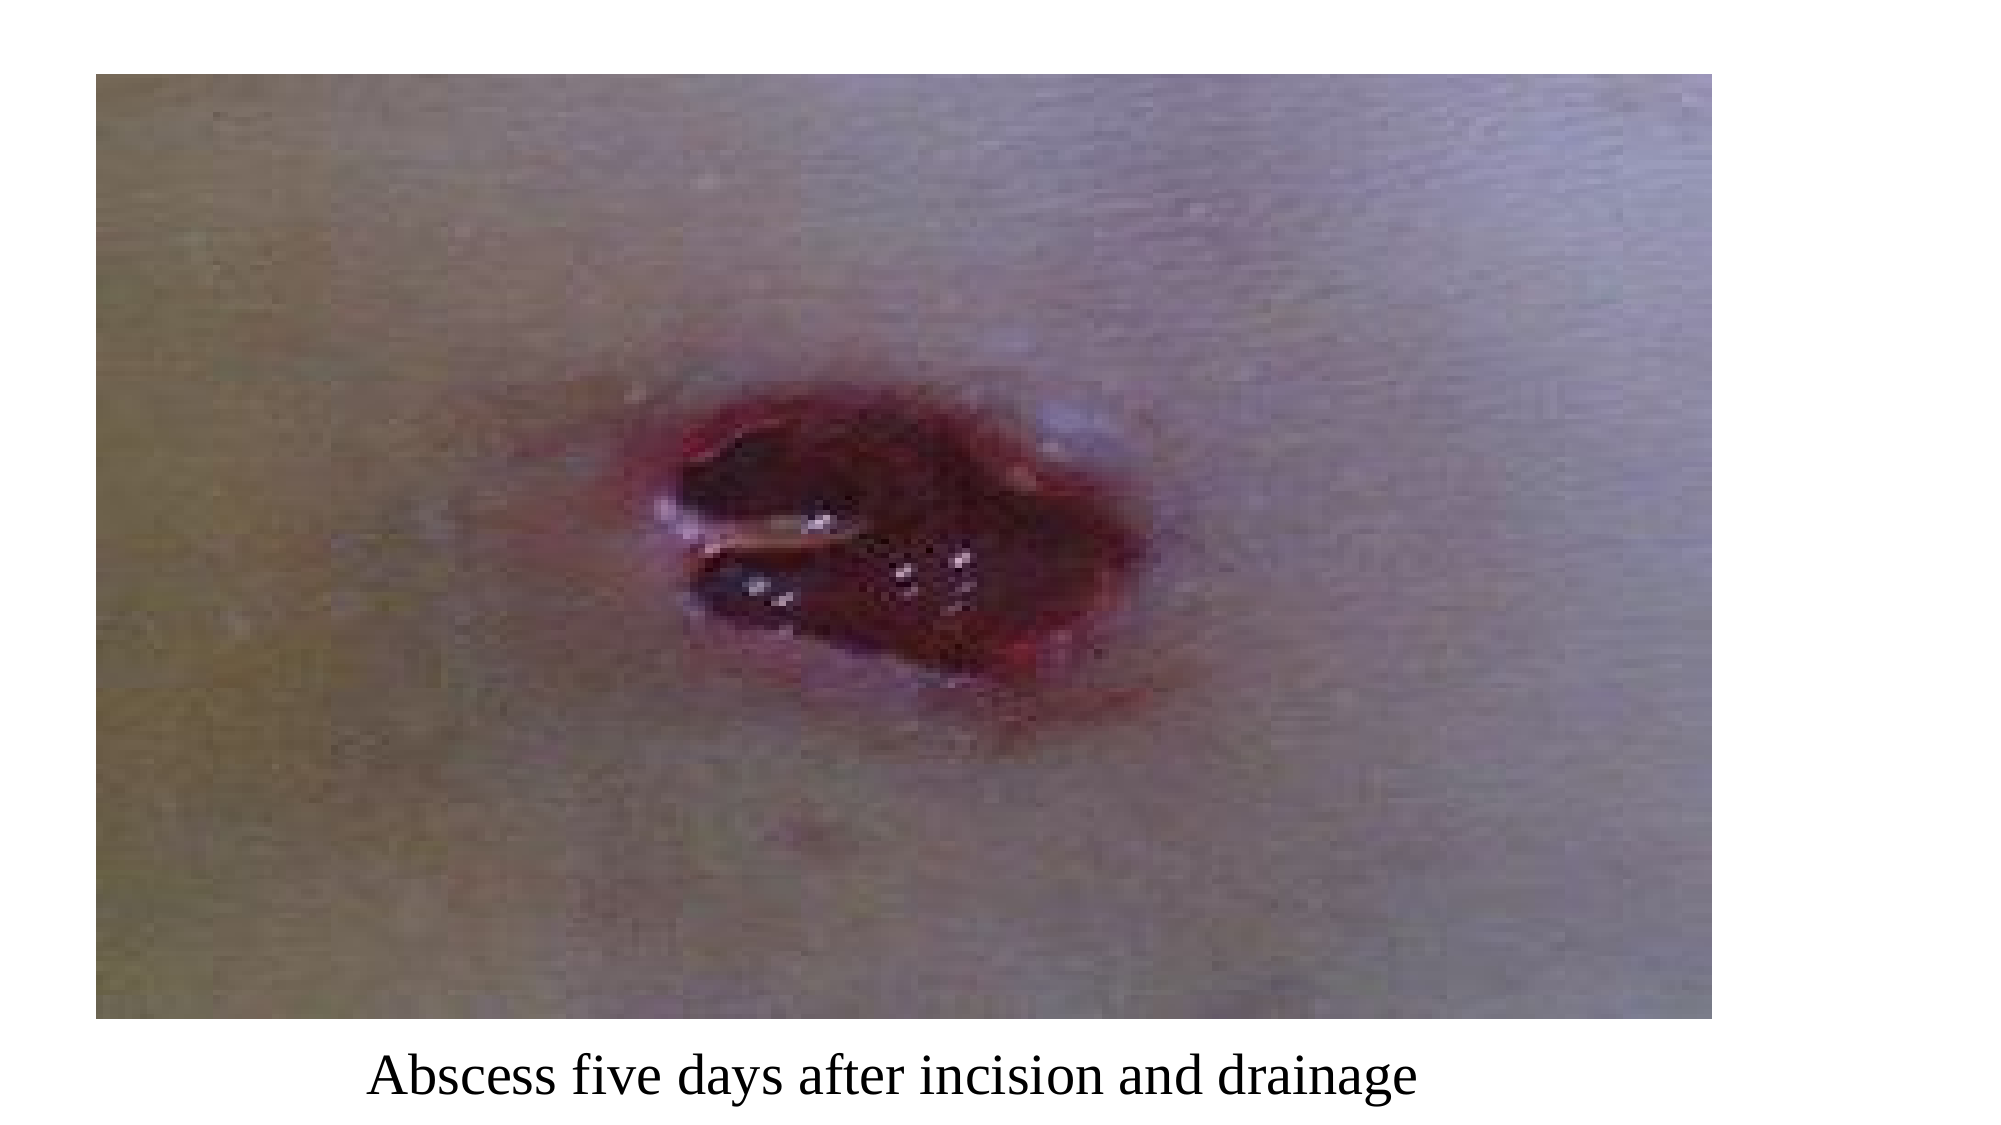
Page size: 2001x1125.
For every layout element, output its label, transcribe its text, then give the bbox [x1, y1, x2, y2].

picture [95, 74, 1712, 1019]
text_box Abscess five days after incision and drainage [351, 1018, 1889, 1114]
